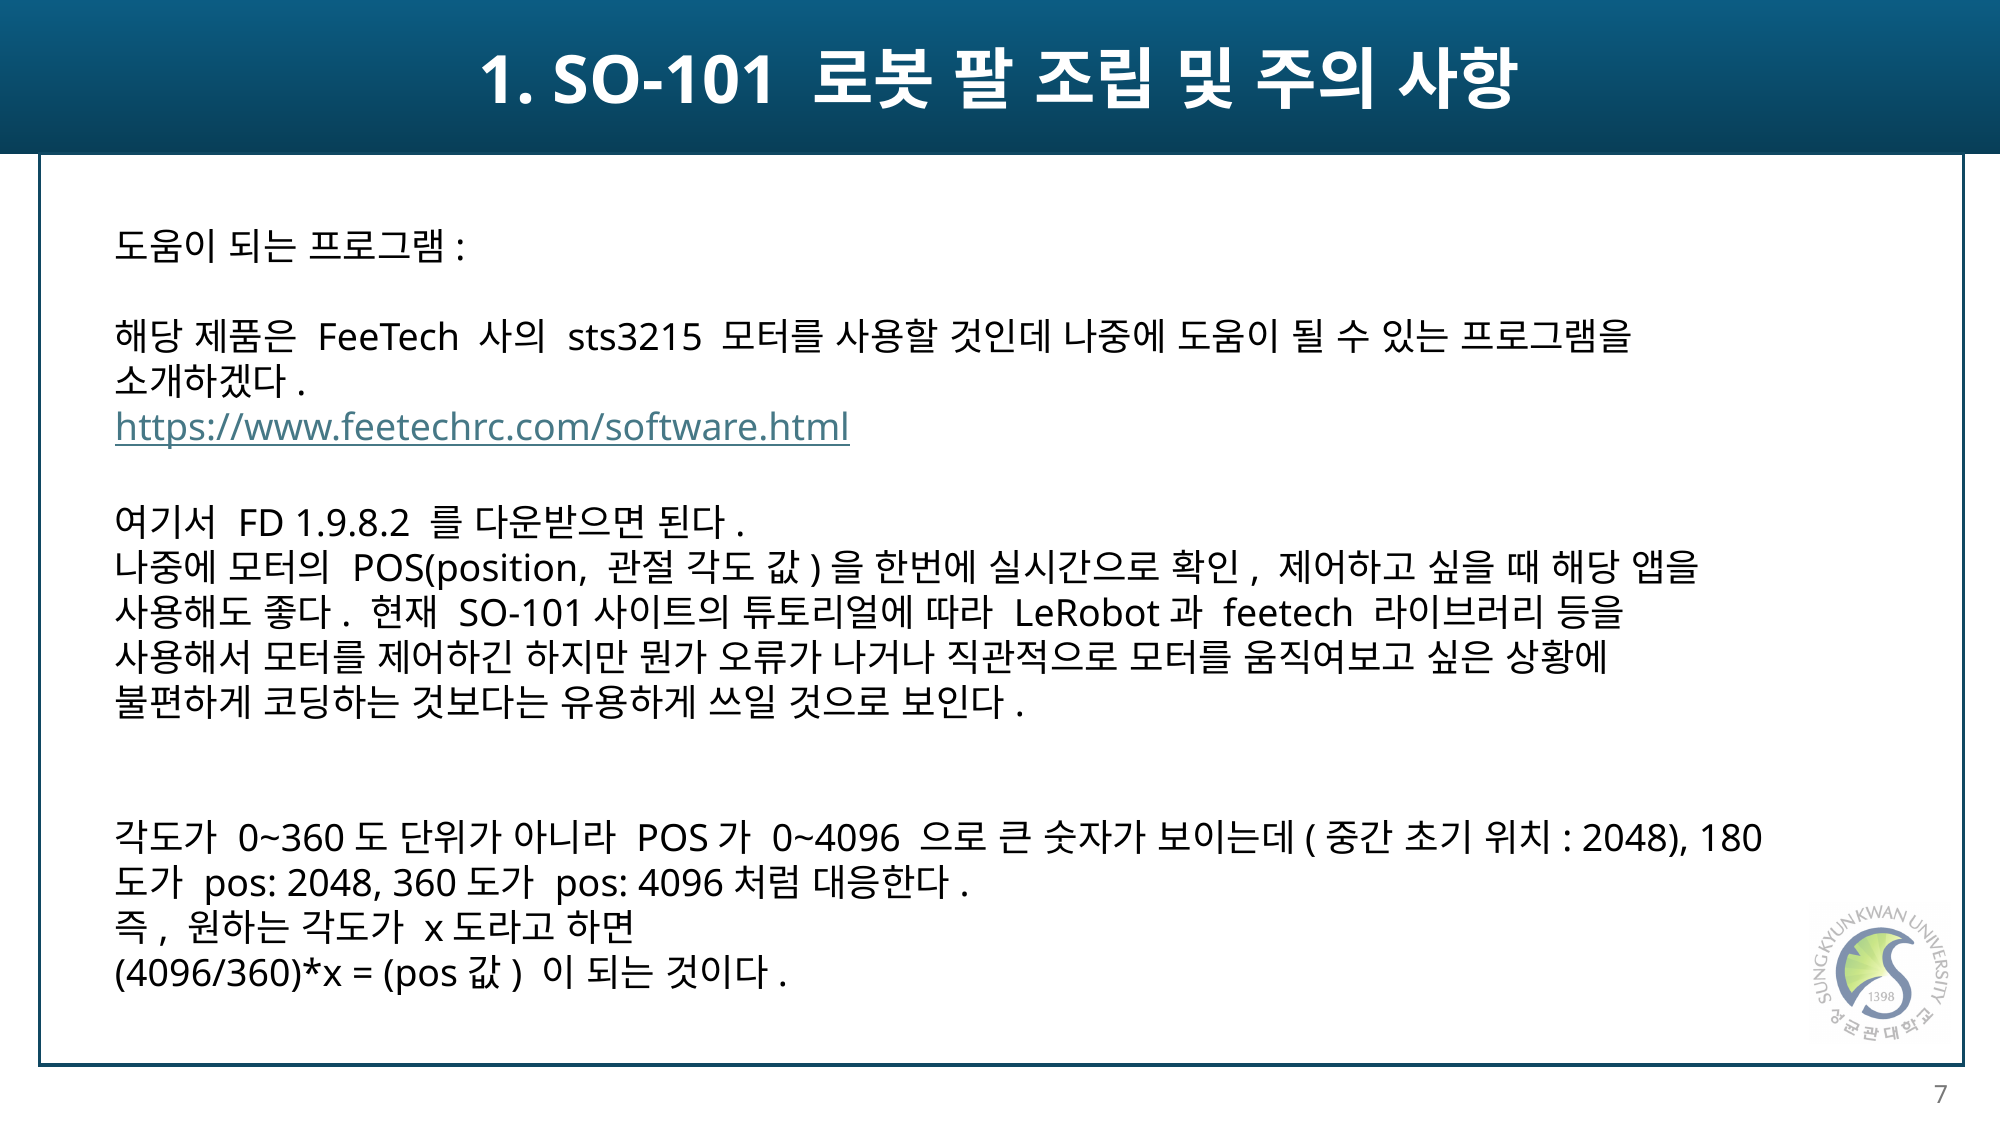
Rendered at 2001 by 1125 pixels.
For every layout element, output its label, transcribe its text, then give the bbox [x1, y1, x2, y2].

text_box 1. SO-101 로봇 팔 조립 및 주의 사항 [0, 0, 2000, 155]
text_box 도움이 되는 프로그램: 해당 제품은 FeeTech 사의 sts3215 모터를 사용할 것인데 나중에 도움이 될 수 있는 프로그램을 소개하겠다. https://www.feetechrc.com/software.html 여기서 FD 1.9.8.2 를 다운받으면 된다. 나중에 모터의 POS(position, 관절 각도 값)을 한번에 실시간으로 확인, 제어하고 싶을 때 해당 앱을 사용해도 좋다. 현재 SO-101사이트의 튜토리얼에 따라 LeRobot과 feetech 라이브러리 등을 사용해서 모터를 제어하긴 하지만 뭔가 오류가 나거나 직관적으로 모터를 움직여보고 싶은 상황에 불편하게 코딩하는 것보다는 유용하게 쓰일 것으로 보인다. 각도가 0~360도 단위가 아니라 POS가 0~4096 으로 큰 숫자가 보이는데(중간 초기 위치: 2048), 180도가 pos: 2048, 360도가 pos: 4096처럼 대응한다. 즉, 원하는 각도가 x도라고 하면 (4096/360)*x = (pos값) 이 되는 것이다. [100, 215, 1782, 1002]
text_box [38, 152, 1965, 1067]
picture [1809, 901, 1951, 1045]
slide_number 7 [1513, 1067, 1964, 1125]
